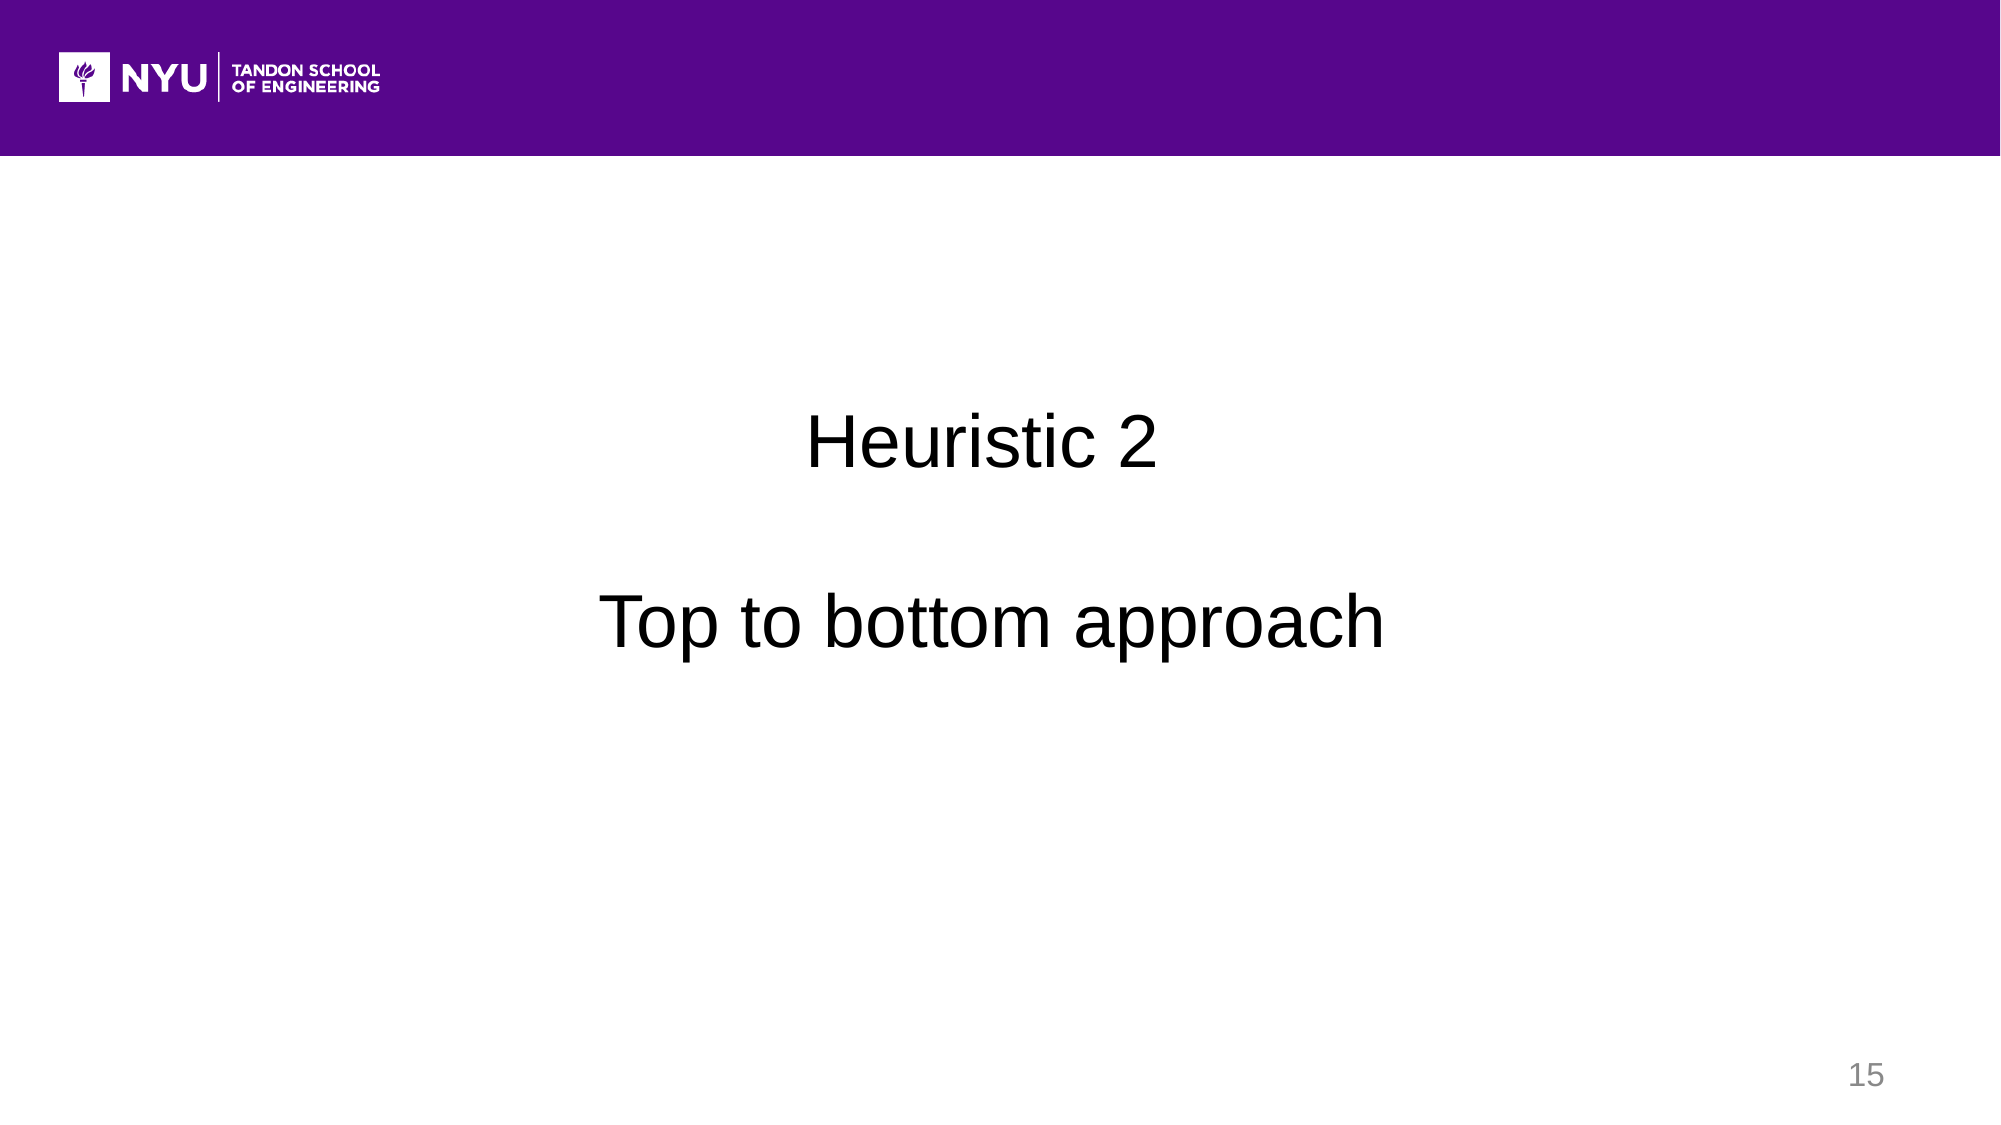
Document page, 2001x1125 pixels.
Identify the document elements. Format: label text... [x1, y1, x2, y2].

picture [59, 52, 380, 102]
slide_number 15 [1433, 1042, 1900, 1103]
text_box Heuristic 2 Top to bottom approach [335, 384, 1630, 670]
